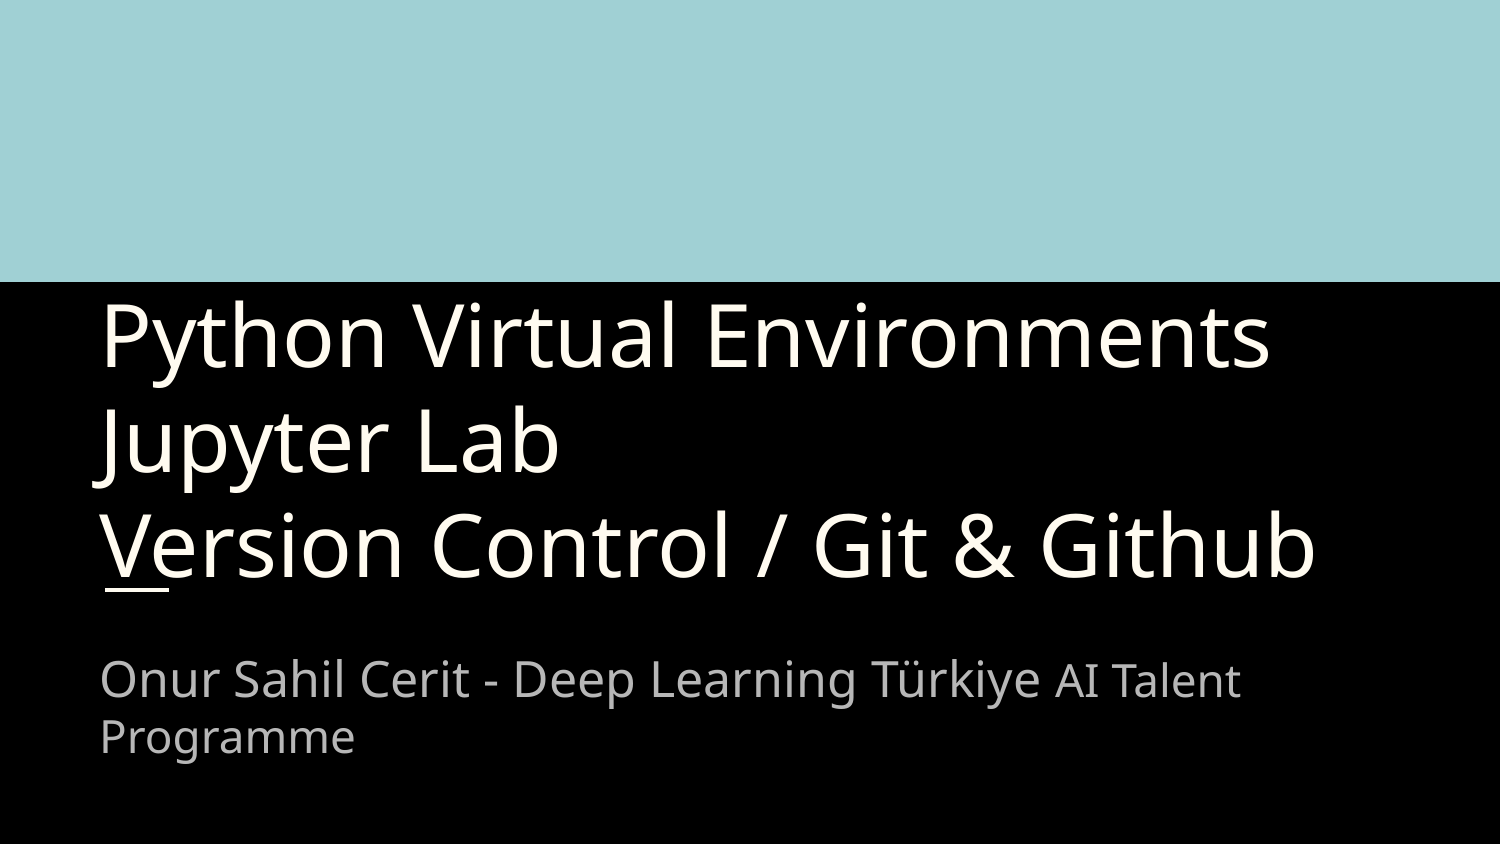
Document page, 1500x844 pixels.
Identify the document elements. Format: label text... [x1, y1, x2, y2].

title Python Virtual Environments Jupyter Lab Version Control / Git & Github [84, 360, 1416, 610]
subtitle Onur Sahil Cerit - Deep Learning Türkiye AI Talent Programme [84, 632, 1500, 762]
picture [0, 0, 1500, 282]
